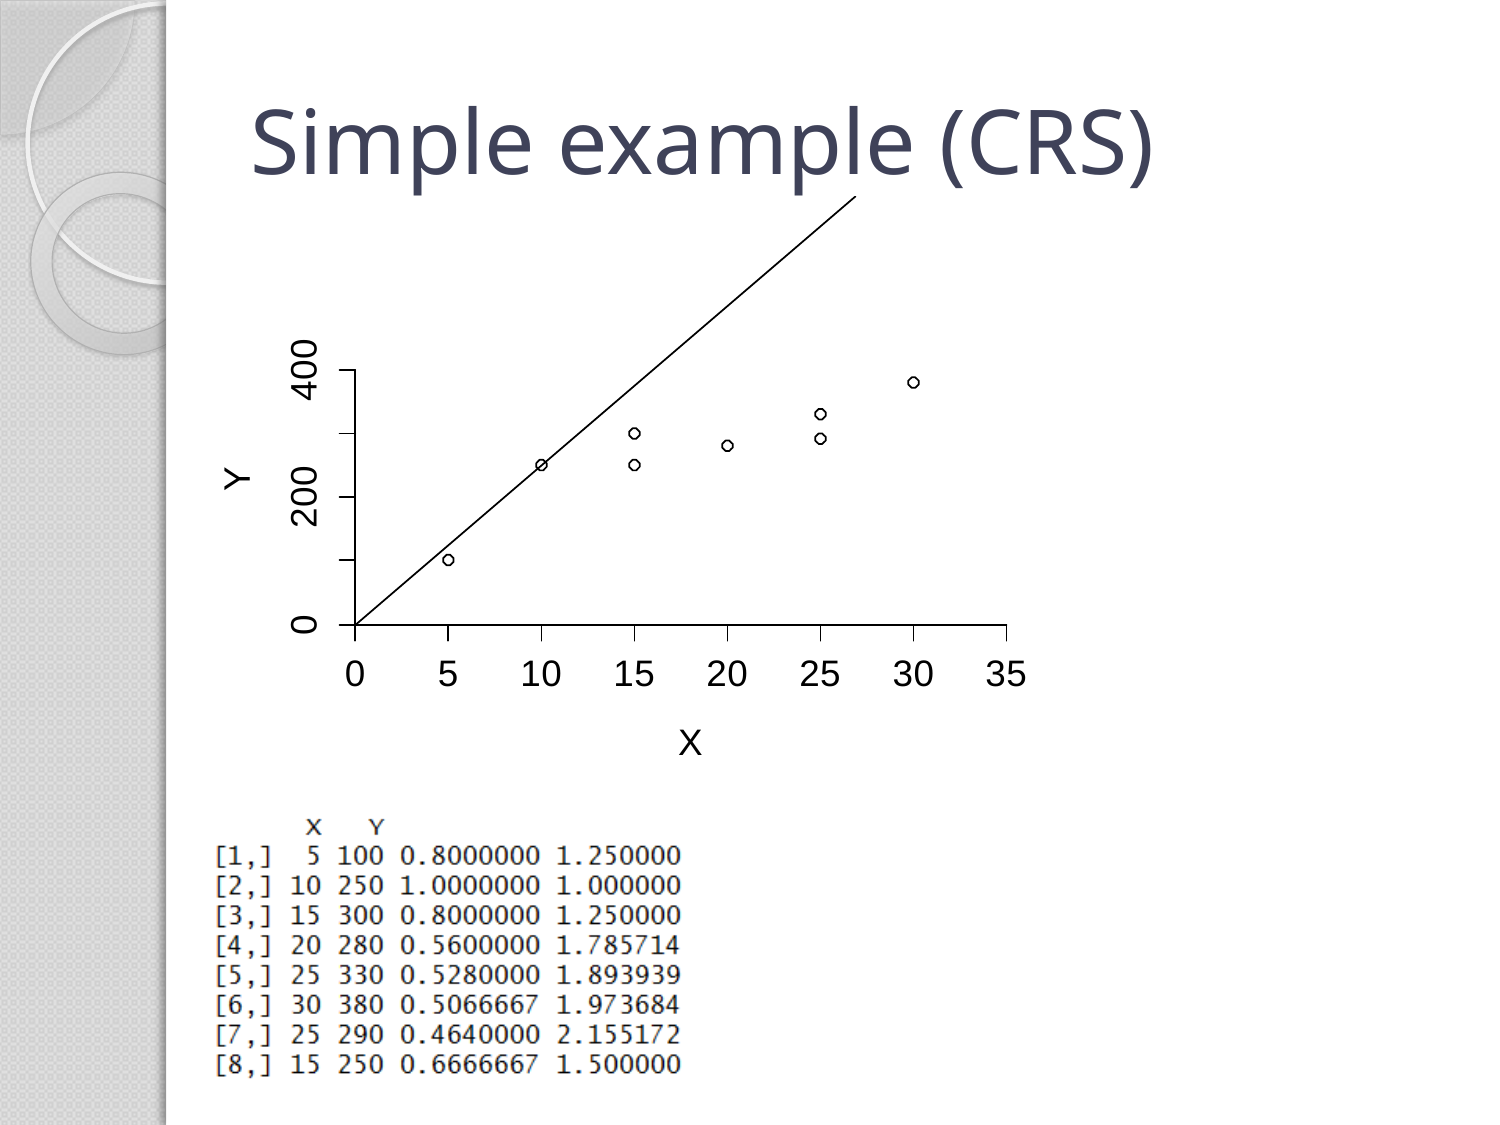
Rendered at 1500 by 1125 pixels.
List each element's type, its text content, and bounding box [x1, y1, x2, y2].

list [206, 810, 689, 1083]
title Simple example (CRS) [235, 45, 1466, 233]
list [218, 196, 1093, 796]
